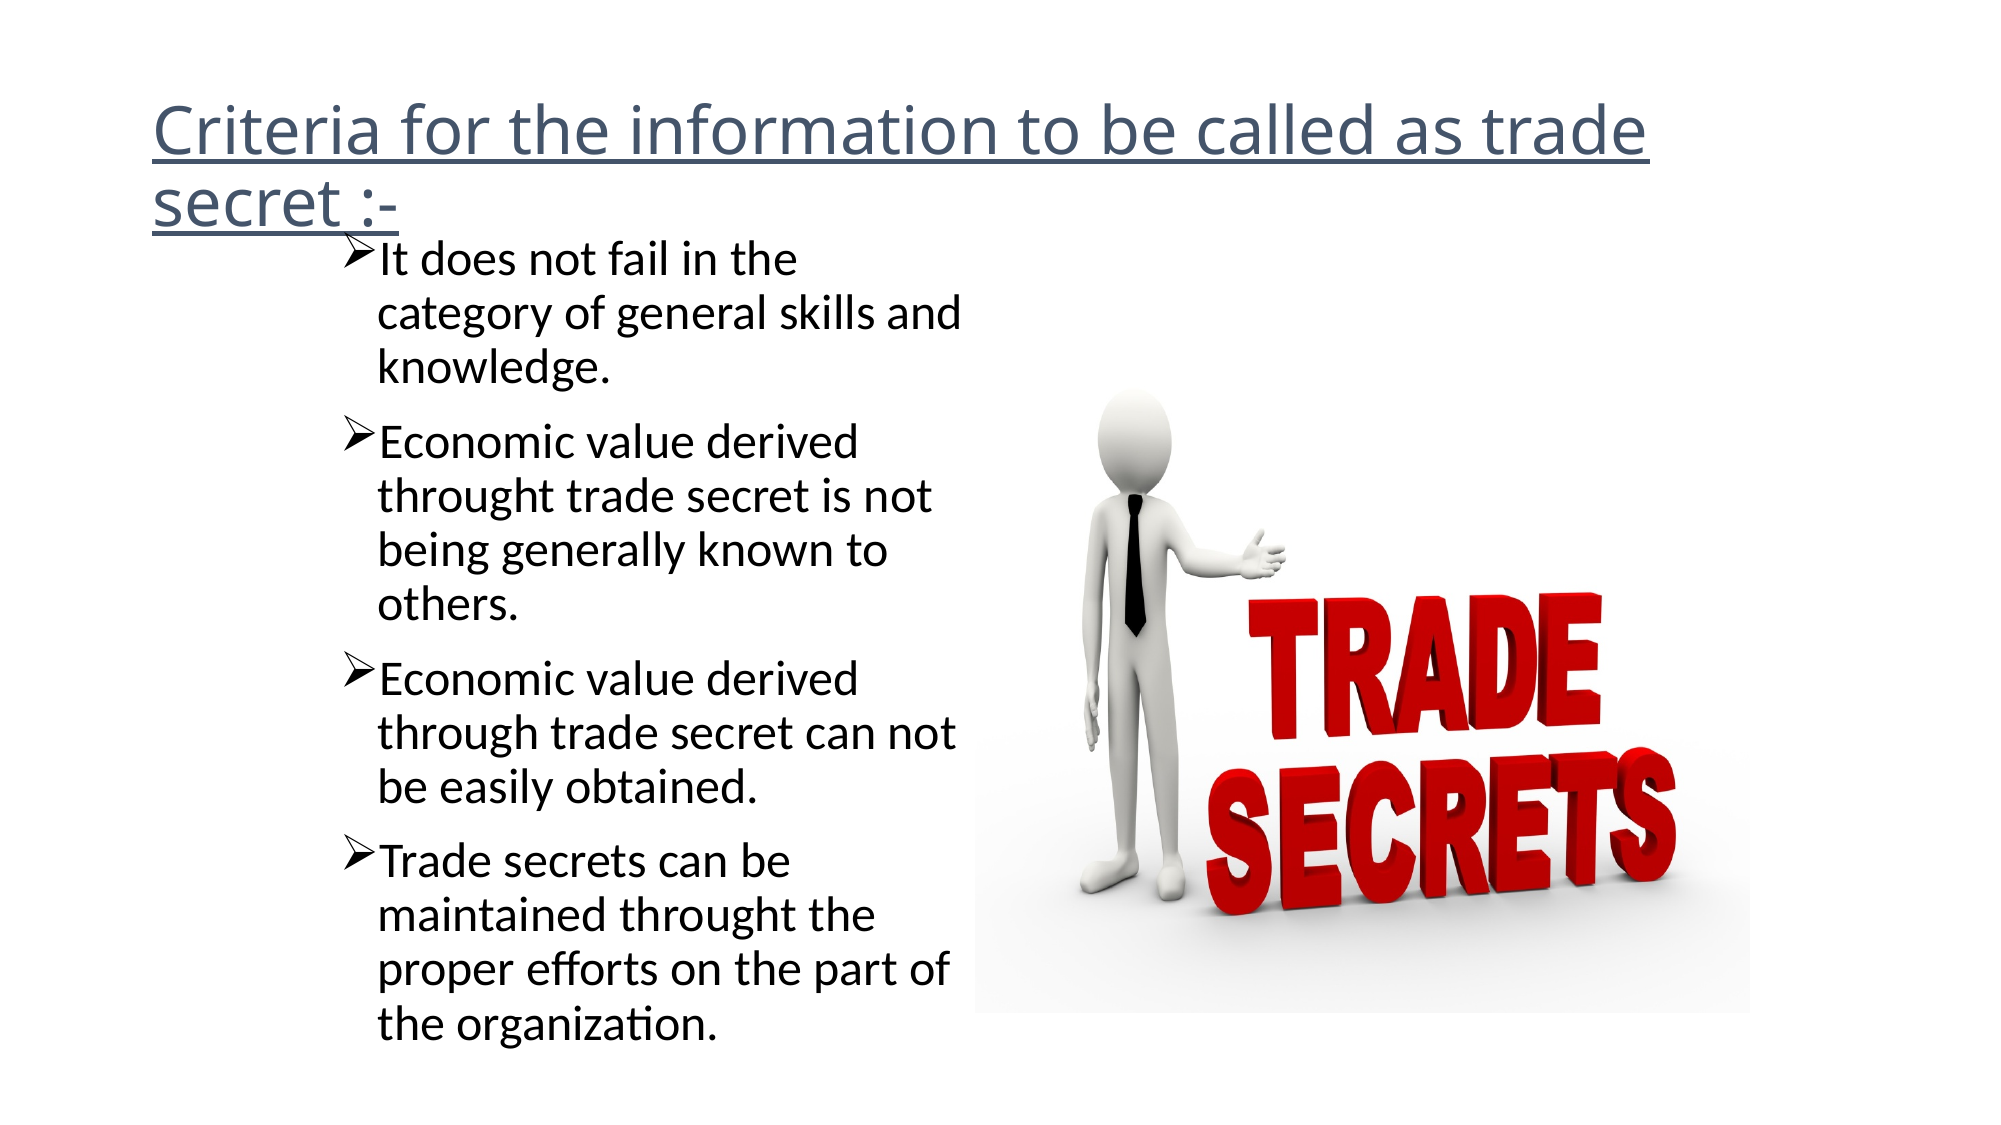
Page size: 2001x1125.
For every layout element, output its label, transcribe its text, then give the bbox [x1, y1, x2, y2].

title Criteria for the information to be called as trade secret :- [137, 59, 1863, 278]
list It does not fail in the category of general skills and knowledge. Economic value derived throught trade secret is not being generally known to others. Economic value derived through trade secret can not be easily obtained. Trade secrets can be maintained throught the proper efforts on the part of the organization. [324, 224, 988, 1100]
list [974, 287, 1750, 1013]
